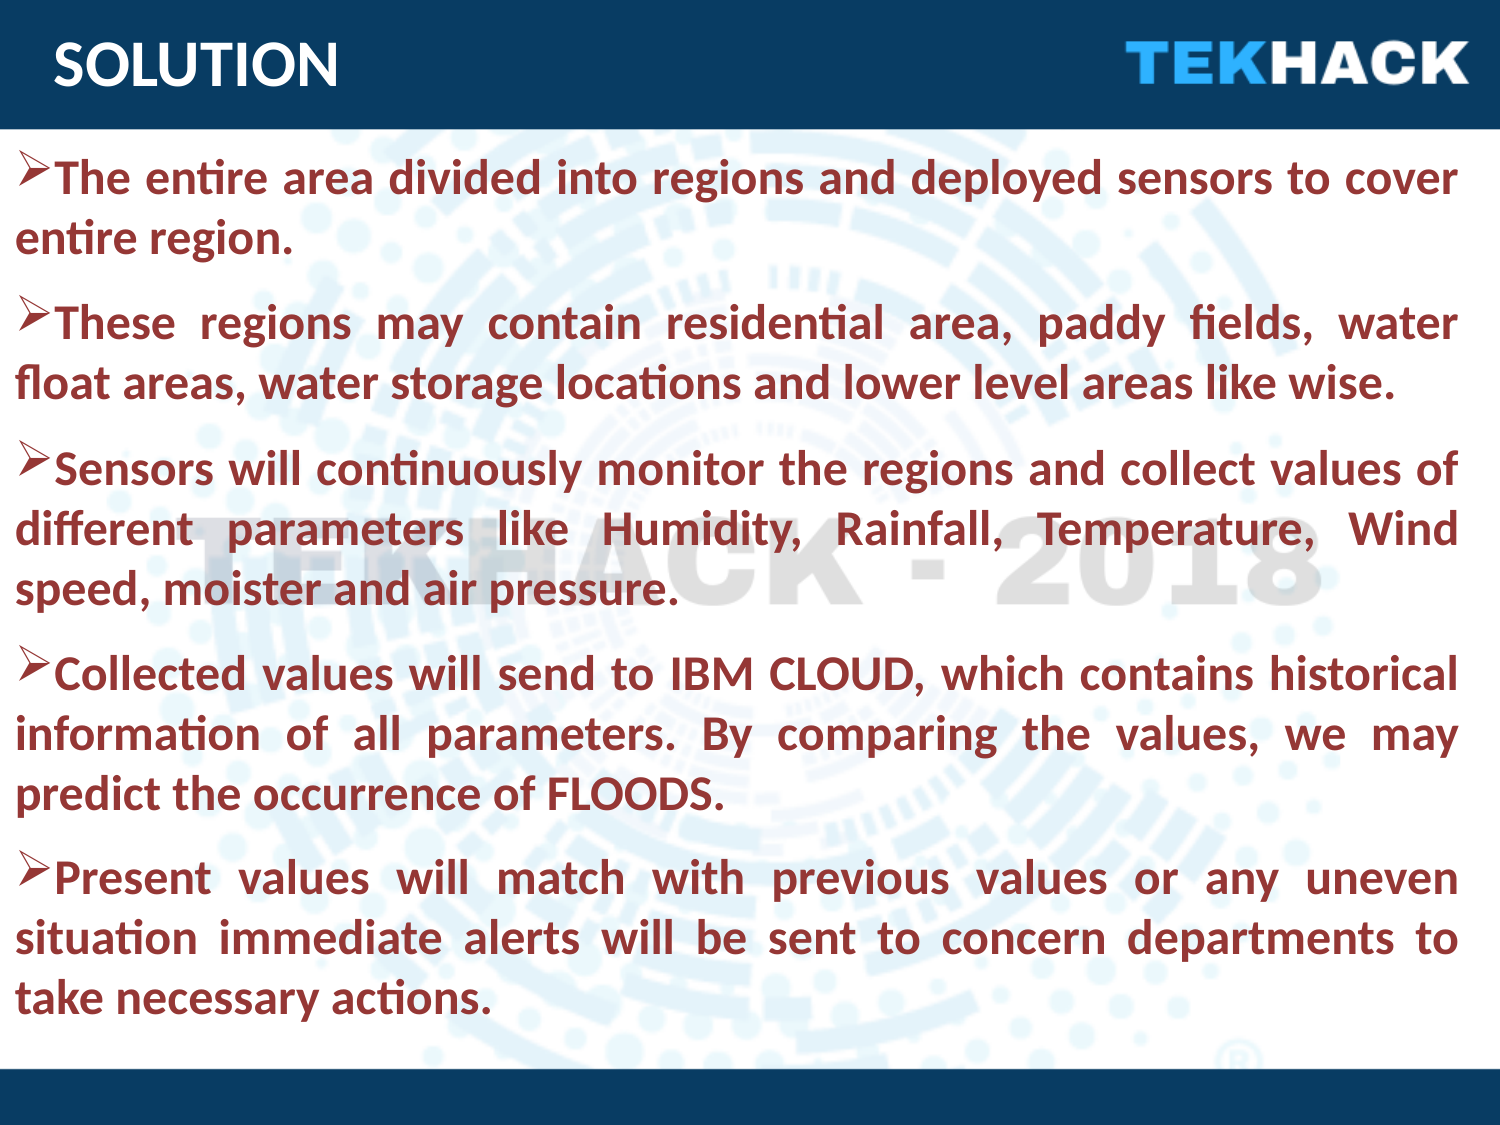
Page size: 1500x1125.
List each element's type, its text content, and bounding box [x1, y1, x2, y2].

picture [0, 0, 1500, 1125]
text_box SOLUTION [38, 12, 356, 108]
text_box The entire area divided into regions and deployed sensors to cover entire region. These regions may contain residential area, paddy fields, water float areas, water storage locations and lower level areas like wise. Sensors will continuously monitor the regions and collect values of different parameters like Humidity, Rainfall, Temperature, Wind speed, moister and air pressure. Collected values will send to IBM CLOUD, which contains historical information of all parameters. By comparing the values, we may predict the occurrence of FLOODS. Present values will match with previous values or any uneven situation immediate alerts will be sent to concern departments to take necessary actions. [0, 137, 1475, 1033]
